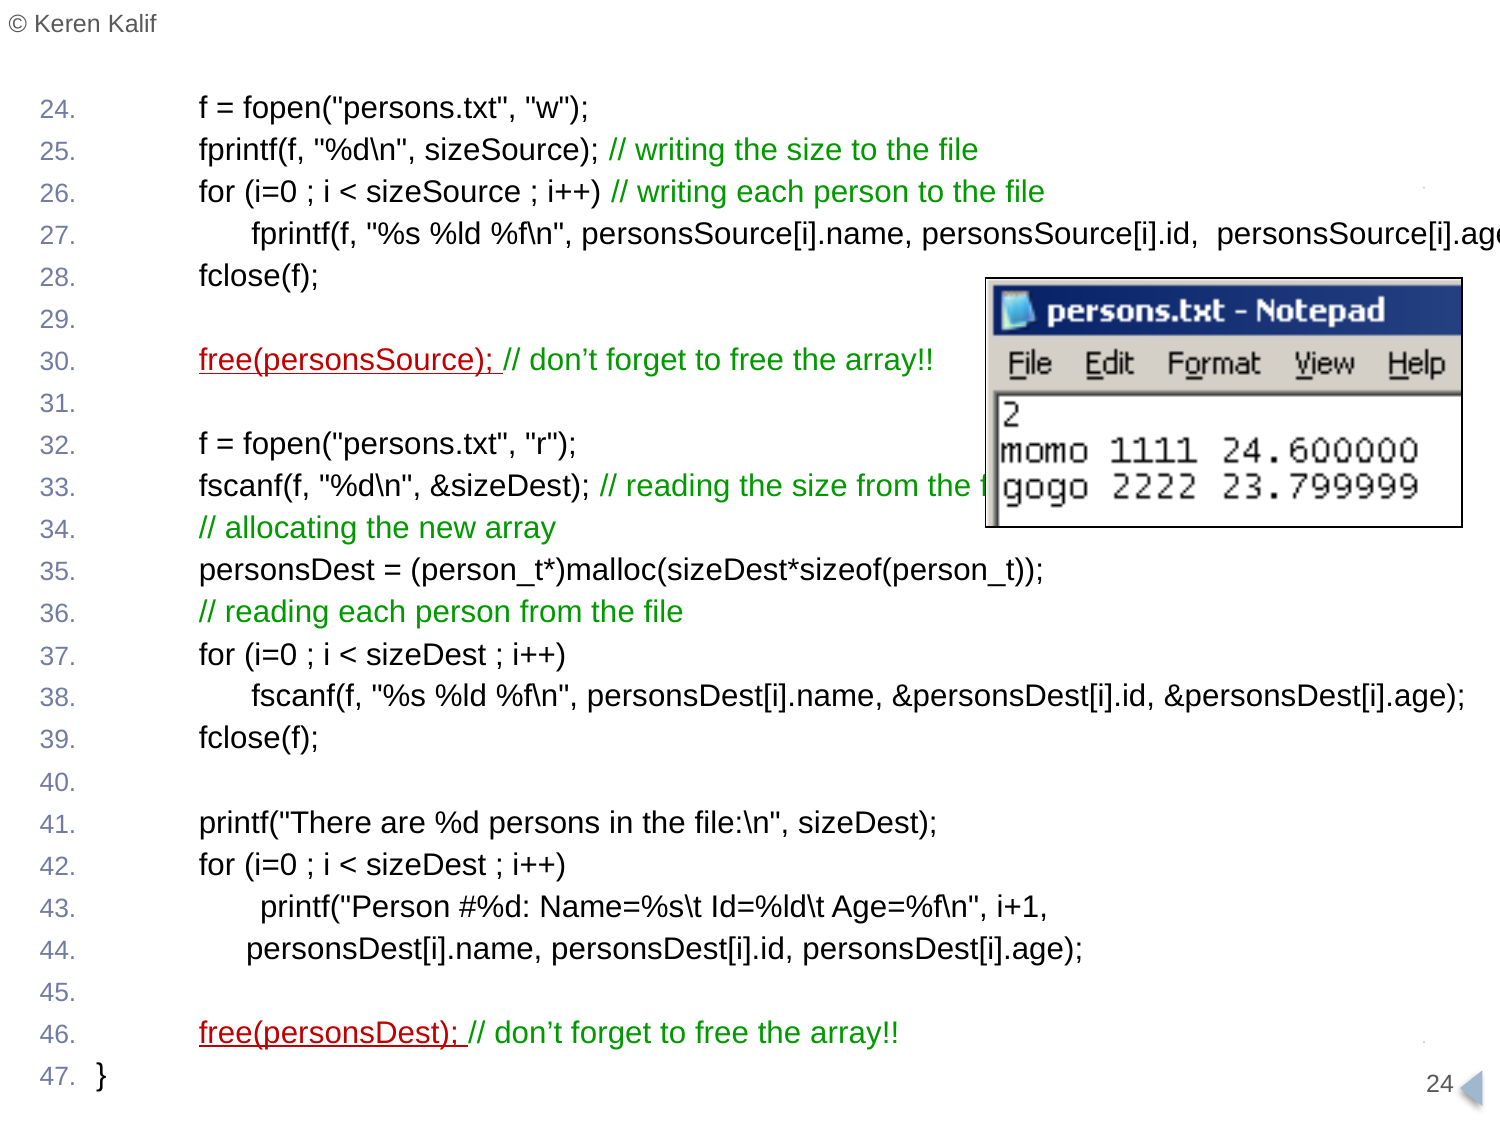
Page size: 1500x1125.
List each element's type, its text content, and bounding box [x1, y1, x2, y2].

text_box f = fopen("persons.txt", "w"); fprintf(f, "%d\n", sizeSource); // writing the size to the file for (i=0 ; i < sizeSource ; i++) // writing each person to the file fprintf(f, "%s %ld %f\n", personsSource[i].name, personsSource[i].id, personsSource[i].age); fclose(f); free(personsSource); // don’t forget to free the array!! f = fopen("persons.txt", "r"); fscanf(f, "%d\n", &sizeDest); // reading the size from the file // allocating the new array personsDest = (person_t*)malloc(sizeDest*sizeof(person_t)); // reading each person from the file for (i=0 ; i < sizeDest ; i++) fscanf(f, "%s %ld %f\n", personsDest[i].name, &personsDest[i].id, &personsDest[i].age); fclose(f); printf("There are %d persons in the file:\n", sizeDest); for (i=0 ; i < sizeDest ; i++) printf("Person #%d: Name=%s\t Id=%ld\t Age=%f\n", i+1, personsDest[i].name, personsDest[i].id, personsDest[i].age); free(personsDest); // don’t forget to free the array!! } [24, 37, 1500, 788]
picture [985, 278, 1462, 527]
